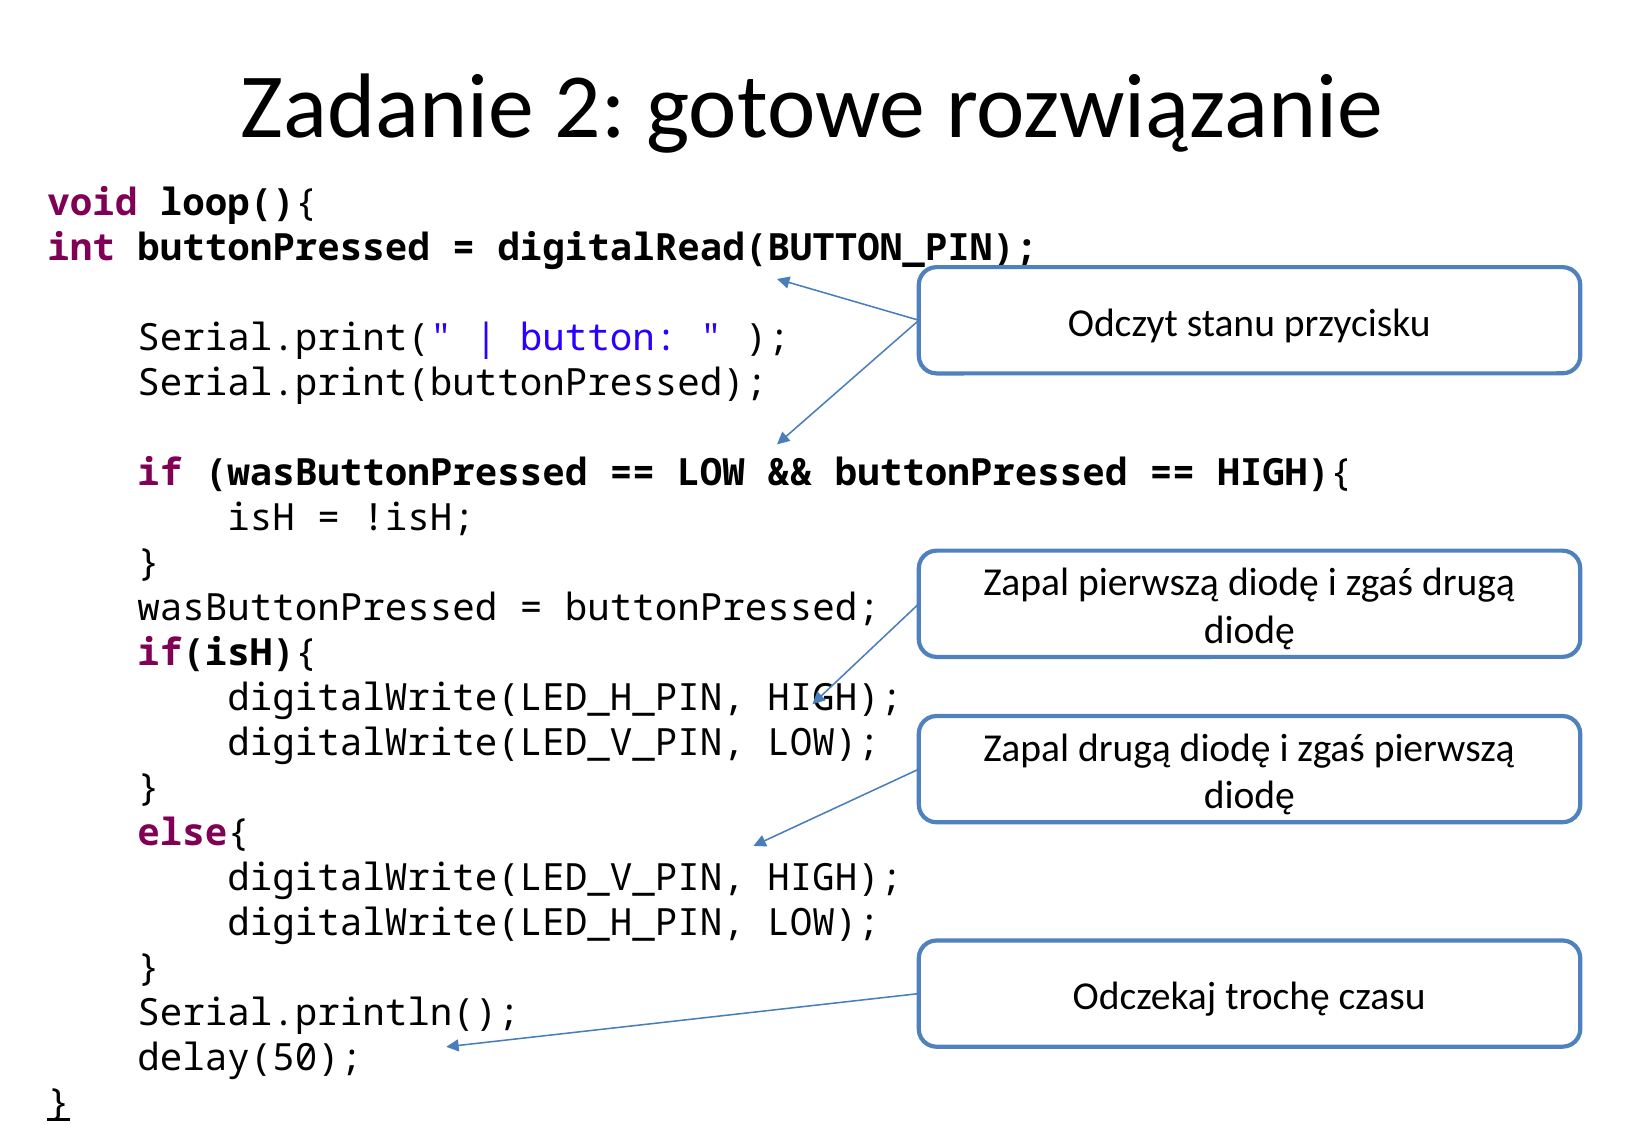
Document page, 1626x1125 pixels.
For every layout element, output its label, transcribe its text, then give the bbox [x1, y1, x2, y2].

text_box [446, 993, 919, 1047]
text_box Odczyt stanu przycisku [918, 265, 1583, 376]
text_box Odczekaj trochę czasu [916, 938, 1583, 1049]
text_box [776, 319, 919, 445]
text_box Zapal pierwszą diodę i zgaś drugą diodę [916, 548, 1583, 660]
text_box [753, 768, 919, 847]
text_box Zapal drugą diodę i zgaś pierwszą diodę [916, 713, 1583, 825]
title Zadanie 2: gotowe rozwiązanie [81, 7, 1544, 170]
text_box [812, 603, 919, 705]
text_box void loop(){ int buttonPressed = digitalRead(BUTTON_PIN); Serial.print(" | button: " ); Serial.print(buttonPressed); if (wasButtonPressed == LOW && buttonPressed == HIGH){ isH = !isH; } wasButtonPressed = buttonPressed; if(isH){ digitalWrite(LED_H_PIN, HIGH); digitalWrite(LED_V_PIN, LOW); } else{ digitalWrite(LED_V_PIN, HIGH); digitalWrite(LED_H_PIN, LOW); } Serial.println(); delay(50); } [32, 170, 1593, 1125]
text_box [776, 278, 919, 319]
